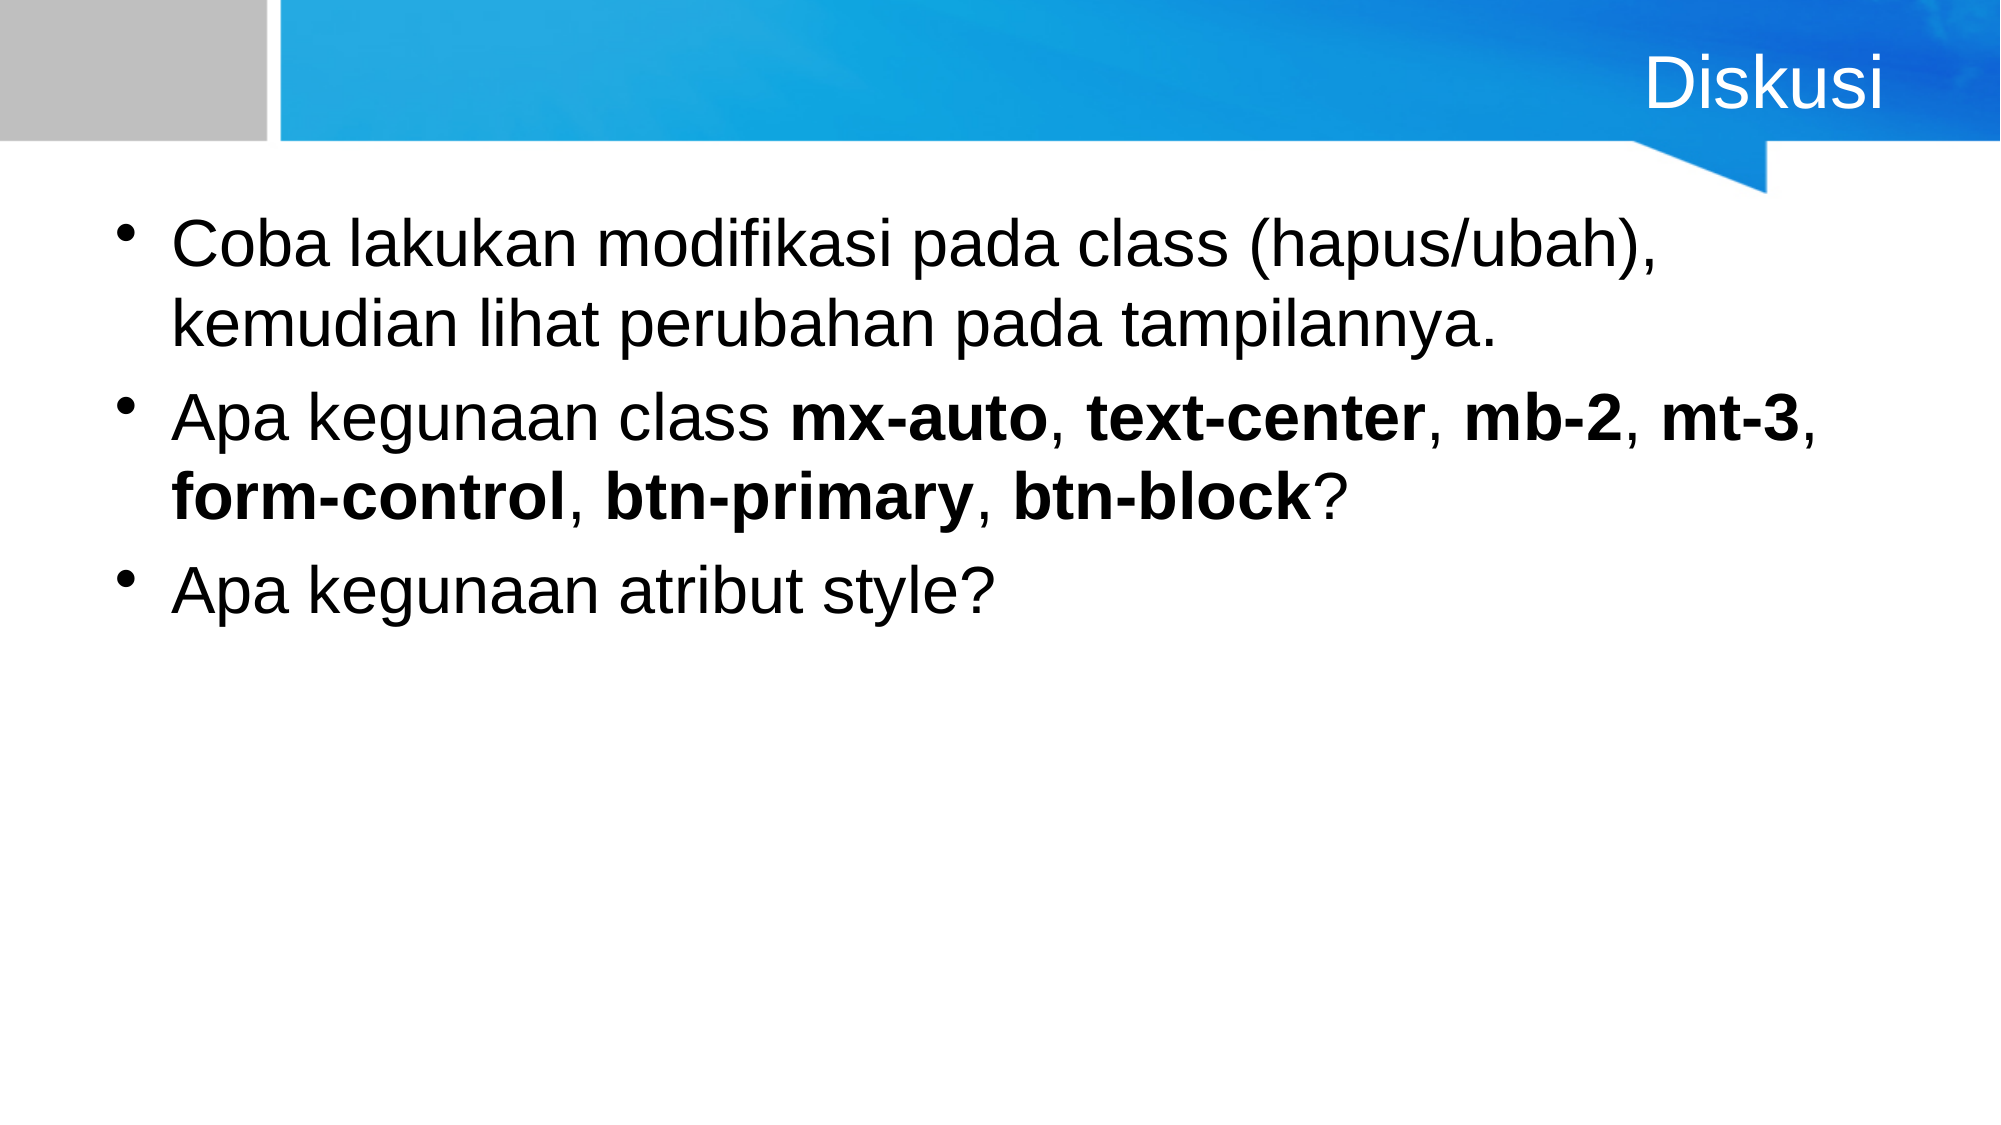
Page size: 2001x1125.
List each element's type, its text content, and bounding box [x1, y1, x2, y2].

title Diskusi [99, 30, 1901, 127]
picture [0, 0, 2000, 1125]
list Coba lakukan modifikasi pada class (hapus/ubah), kemudian lihat perubahan pada tampilannya. Apa kegunaan class mx-auto, text-center, mb-2, mt-3, form-control, btn-primary, btn-block? Apa kegunaan atribut style? [99, 192, 1901, 1006]
